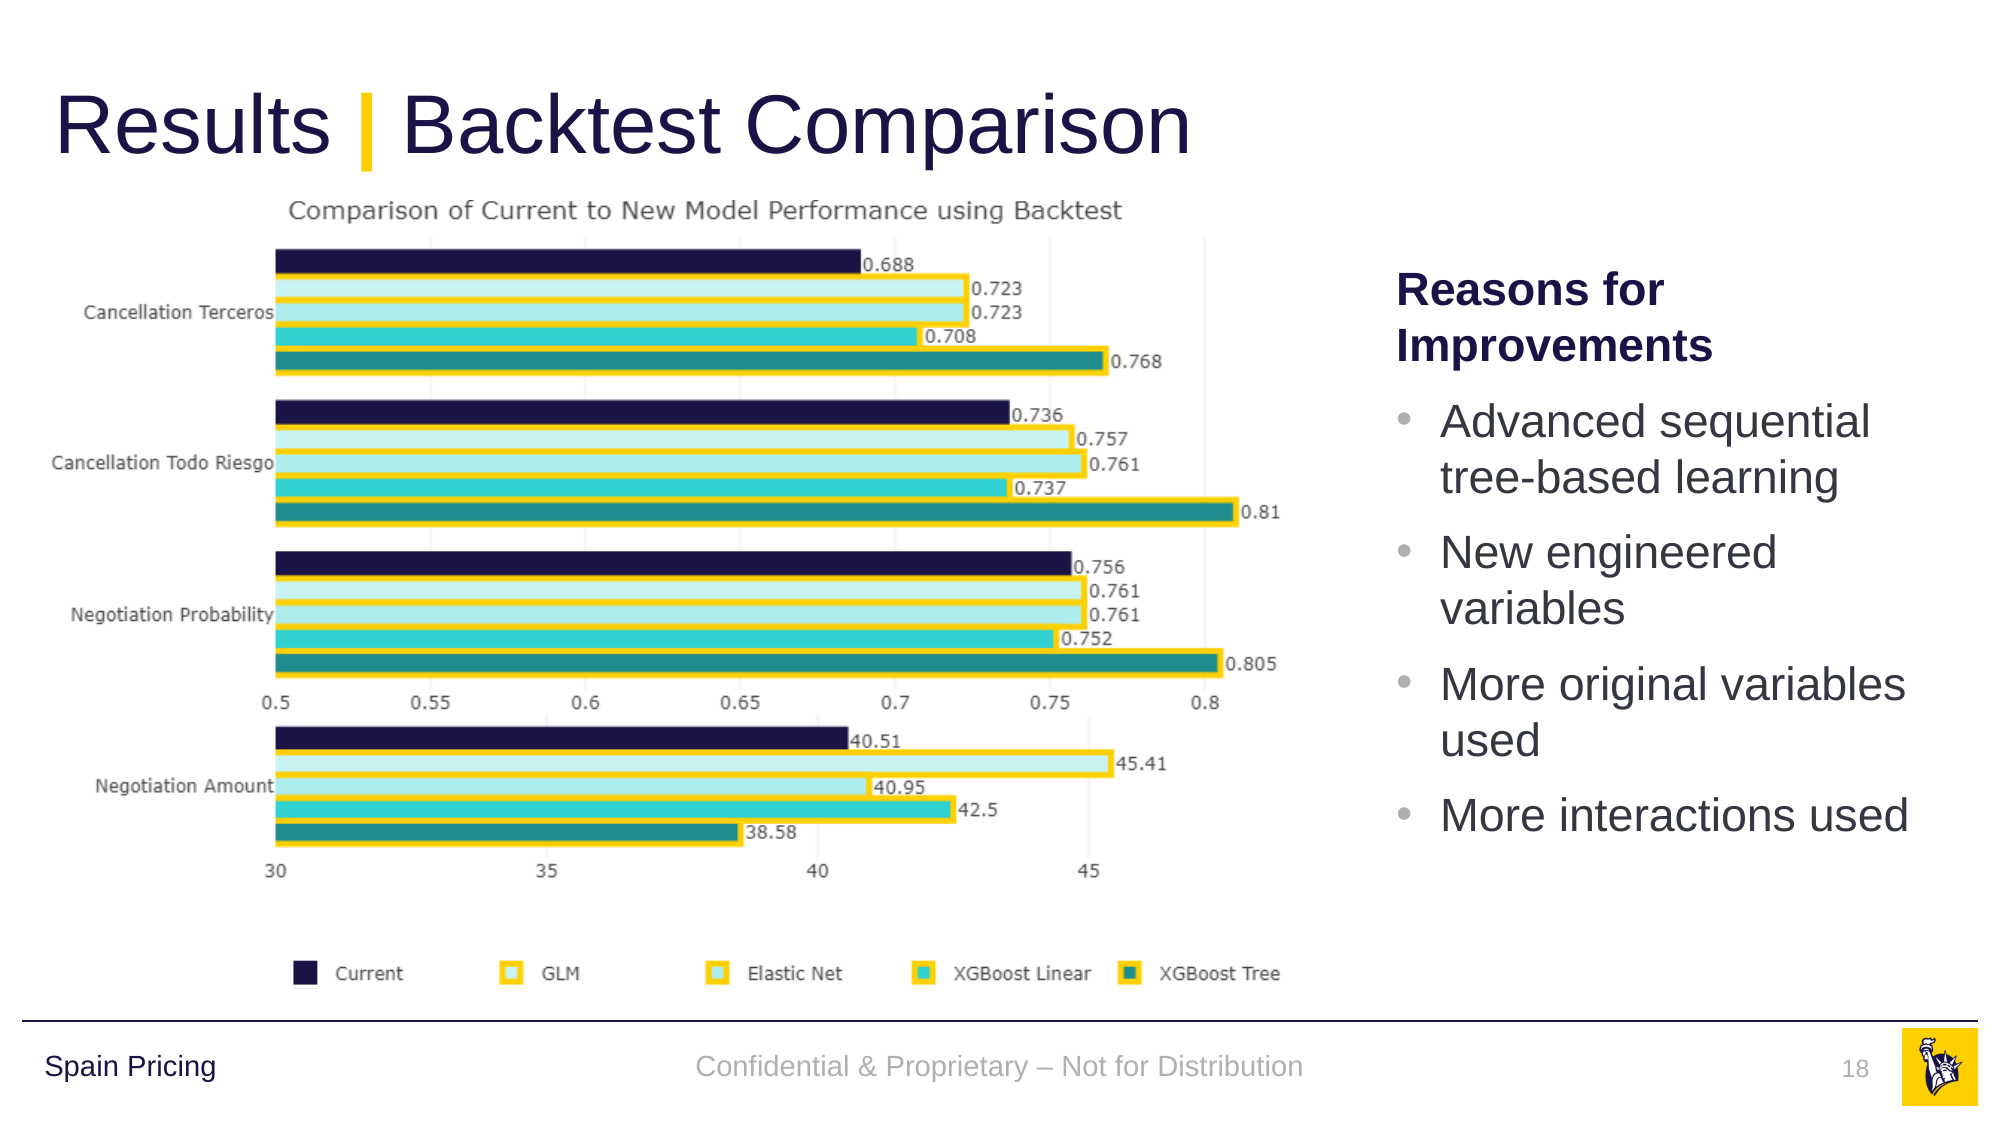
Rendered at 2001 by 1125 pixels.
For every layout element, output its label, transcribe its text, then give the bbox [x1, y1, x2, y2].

slide_number 18 [1781, 1045, 1885, 1091]
title Results | Backtest Comparison [39, 27, 1964, 225]
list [36, 200, 1326, 989]
footer Confidential & Proprietary – Not for Distribution [513, 1037, 1487, 1098]
text_box Reasons for Improvements Advanced sequential tree-based learning New engineered variables More original variables used More interactions used [1381, 251, 1930, 897]
picture [1902, 1028, 1978, 1106]
